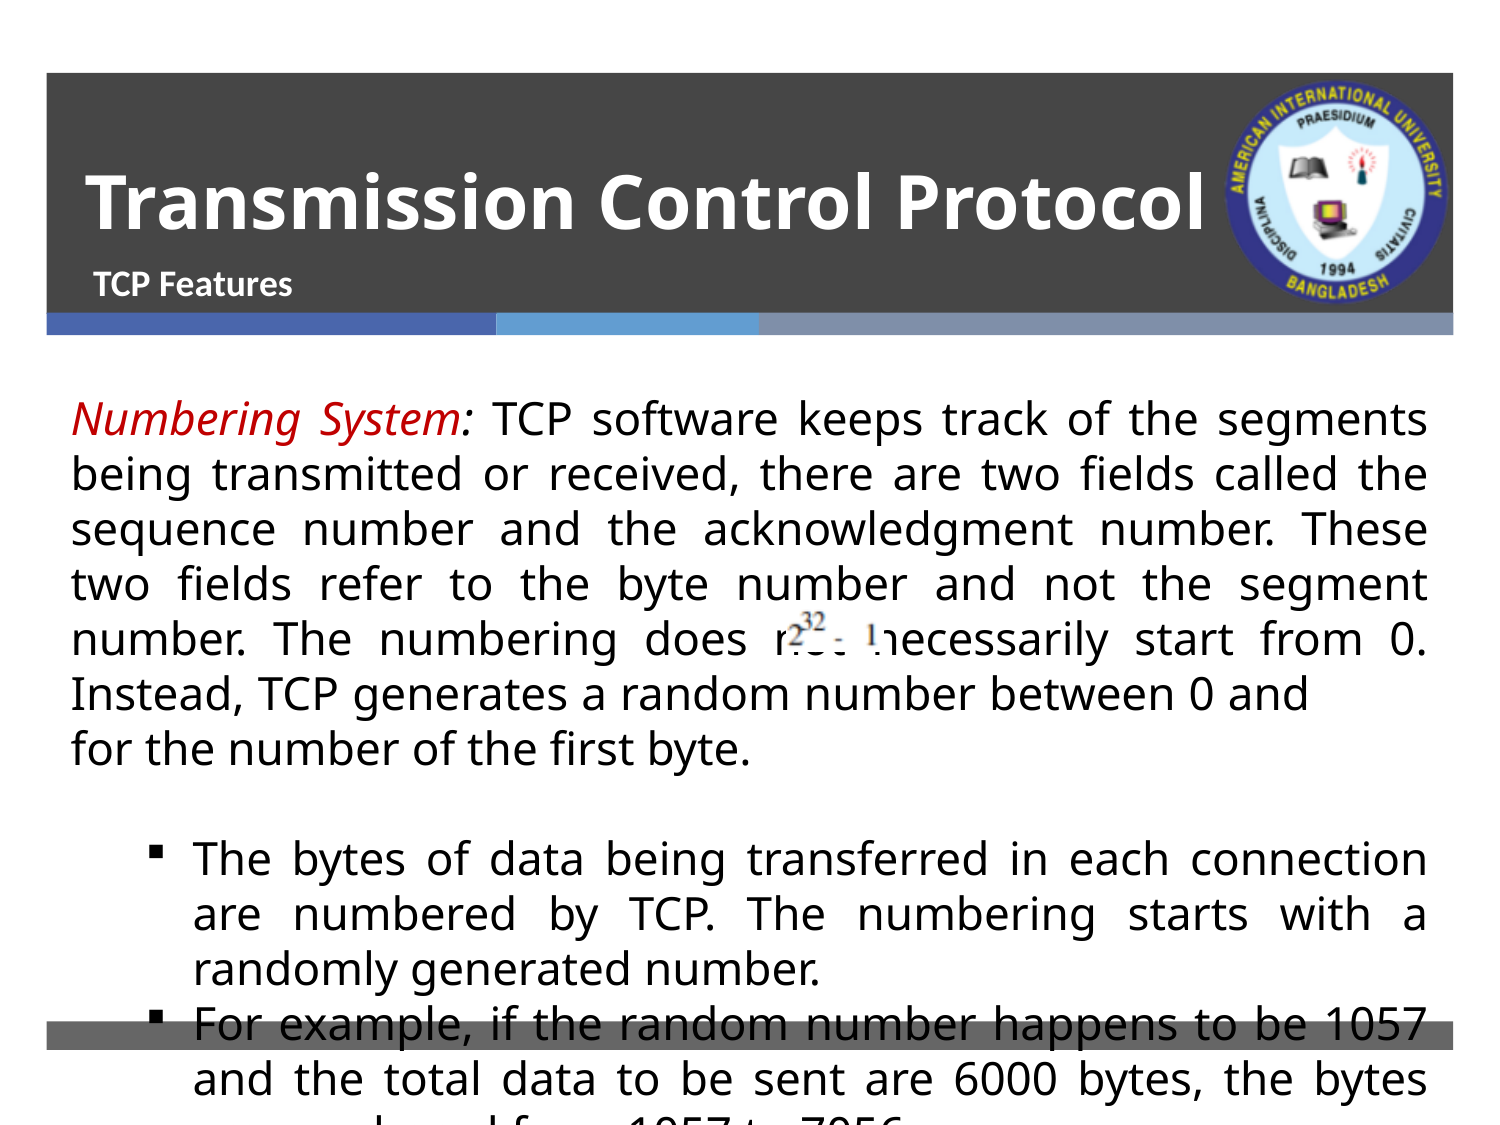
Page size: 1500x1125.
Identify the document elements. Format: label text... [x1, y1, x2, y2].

title Transmission Control Protocol [69, 73, 1351, 253]
picture [785, 608, 884, 653]
text_box Numbering System: TCP software keeps track of the segments being transmitted or received, there are two fields called the sequence number and the acknowledgment number. These two fields refer to the byte number and not the segment number. The numbering does not necessarily start from 0. Instead, TCP generates a random number between 0 and for the num­ber of the first byte. The bytes of data being transferred in each connection are numbered by TCP. The numbering starts with a randomly generated number. For example, if the random number happens to be 1057 and the total data to be sent are 6000 bytes, the bytes are numbered from 1057 to 7056. [55, 382, 1444, 1125]
subtitle TCP Features [78, 251, 1351, 331]
picture [1351, 75, 1454, 310]
